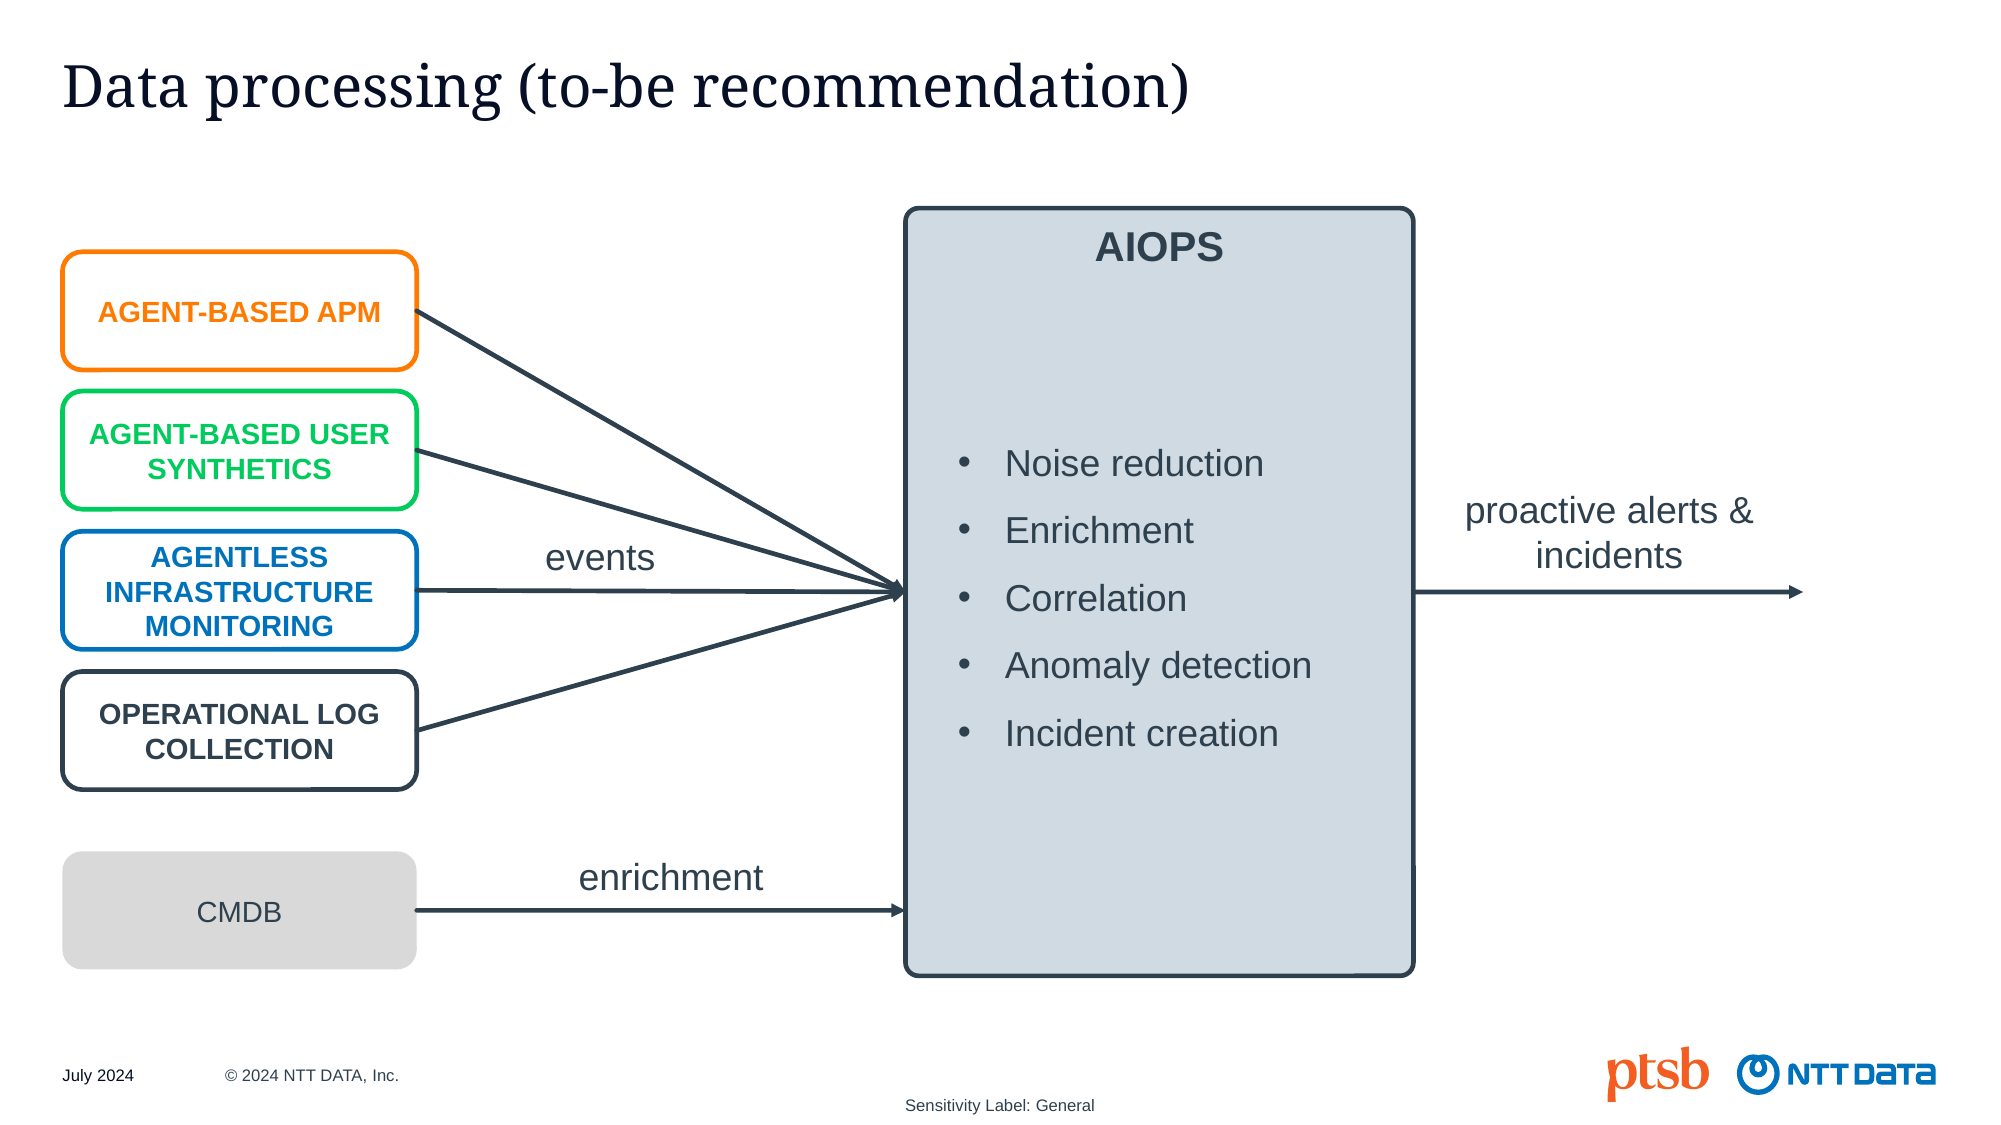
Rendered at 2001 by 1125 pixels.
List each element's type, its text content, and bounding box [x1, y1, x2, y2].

title Data processing (to-be recommendation) [62, 50, 1938, 138]
picture [1602, 1043, 1712, 1107]
footer © 2024 NTT DATA, Inc. [225, 1050, 901, 1101]
text_box AGENTLESS INFRASTRUCTURE MONITORING [61, 530, 416, 651]
text_box AIOPS [904, 207, 1415, 977]
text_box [416, 310, 906, 450]
text_box AGENT-BASED USER SYNTHETICS [61, 390, 416, 511]
text_box OPERATIONAL LOG COLLECTION [61, 670, 418, 791]
text_box CMDB [61, 850, 418, 971]
text_box AGENT-BASED APM [61, 250, 418, 371]
text_box proactive alerts & incidents [1449, 478, 1769, 584]
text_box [416, 591, 906, 731]
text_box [416, 450, 906, 590]
text_box Noise reduction Enrichment Correlation Anomaly detection Incident creation [943, 408, 1328, 762]
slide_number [62, 1050, 213, 1101]
text_box enrichment [563, 845, 779, 905]
